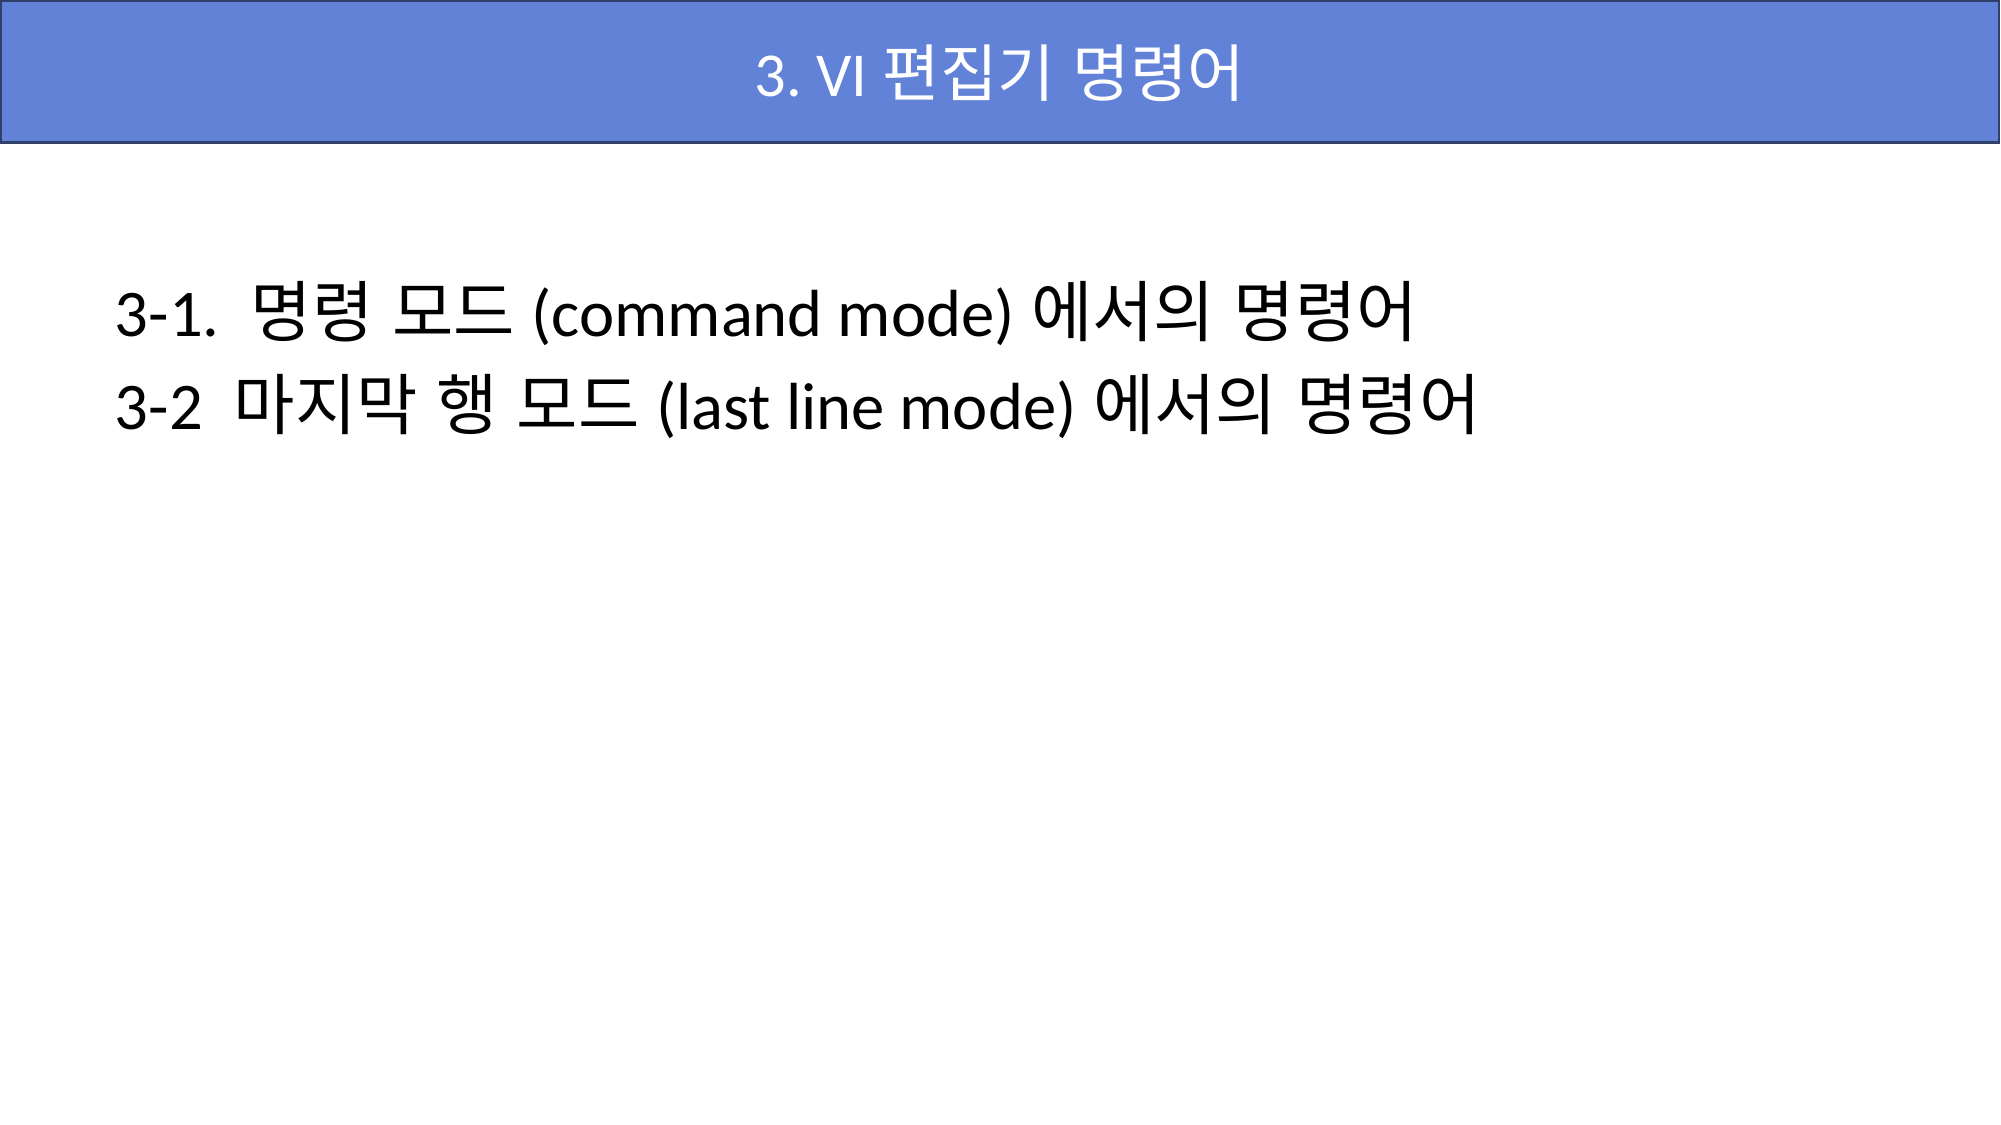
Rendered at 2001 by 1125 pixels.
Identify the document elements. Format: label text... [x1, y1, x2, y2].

list 3-1. 명령 모드(command mode)에서의 명령어 3-2 마지막 행 모드(last line mode)에서의 명령어 [99, 262, 1900, 1005]
text_box 3. VI편집기 명령어 [0, 0, 2000, 144]
